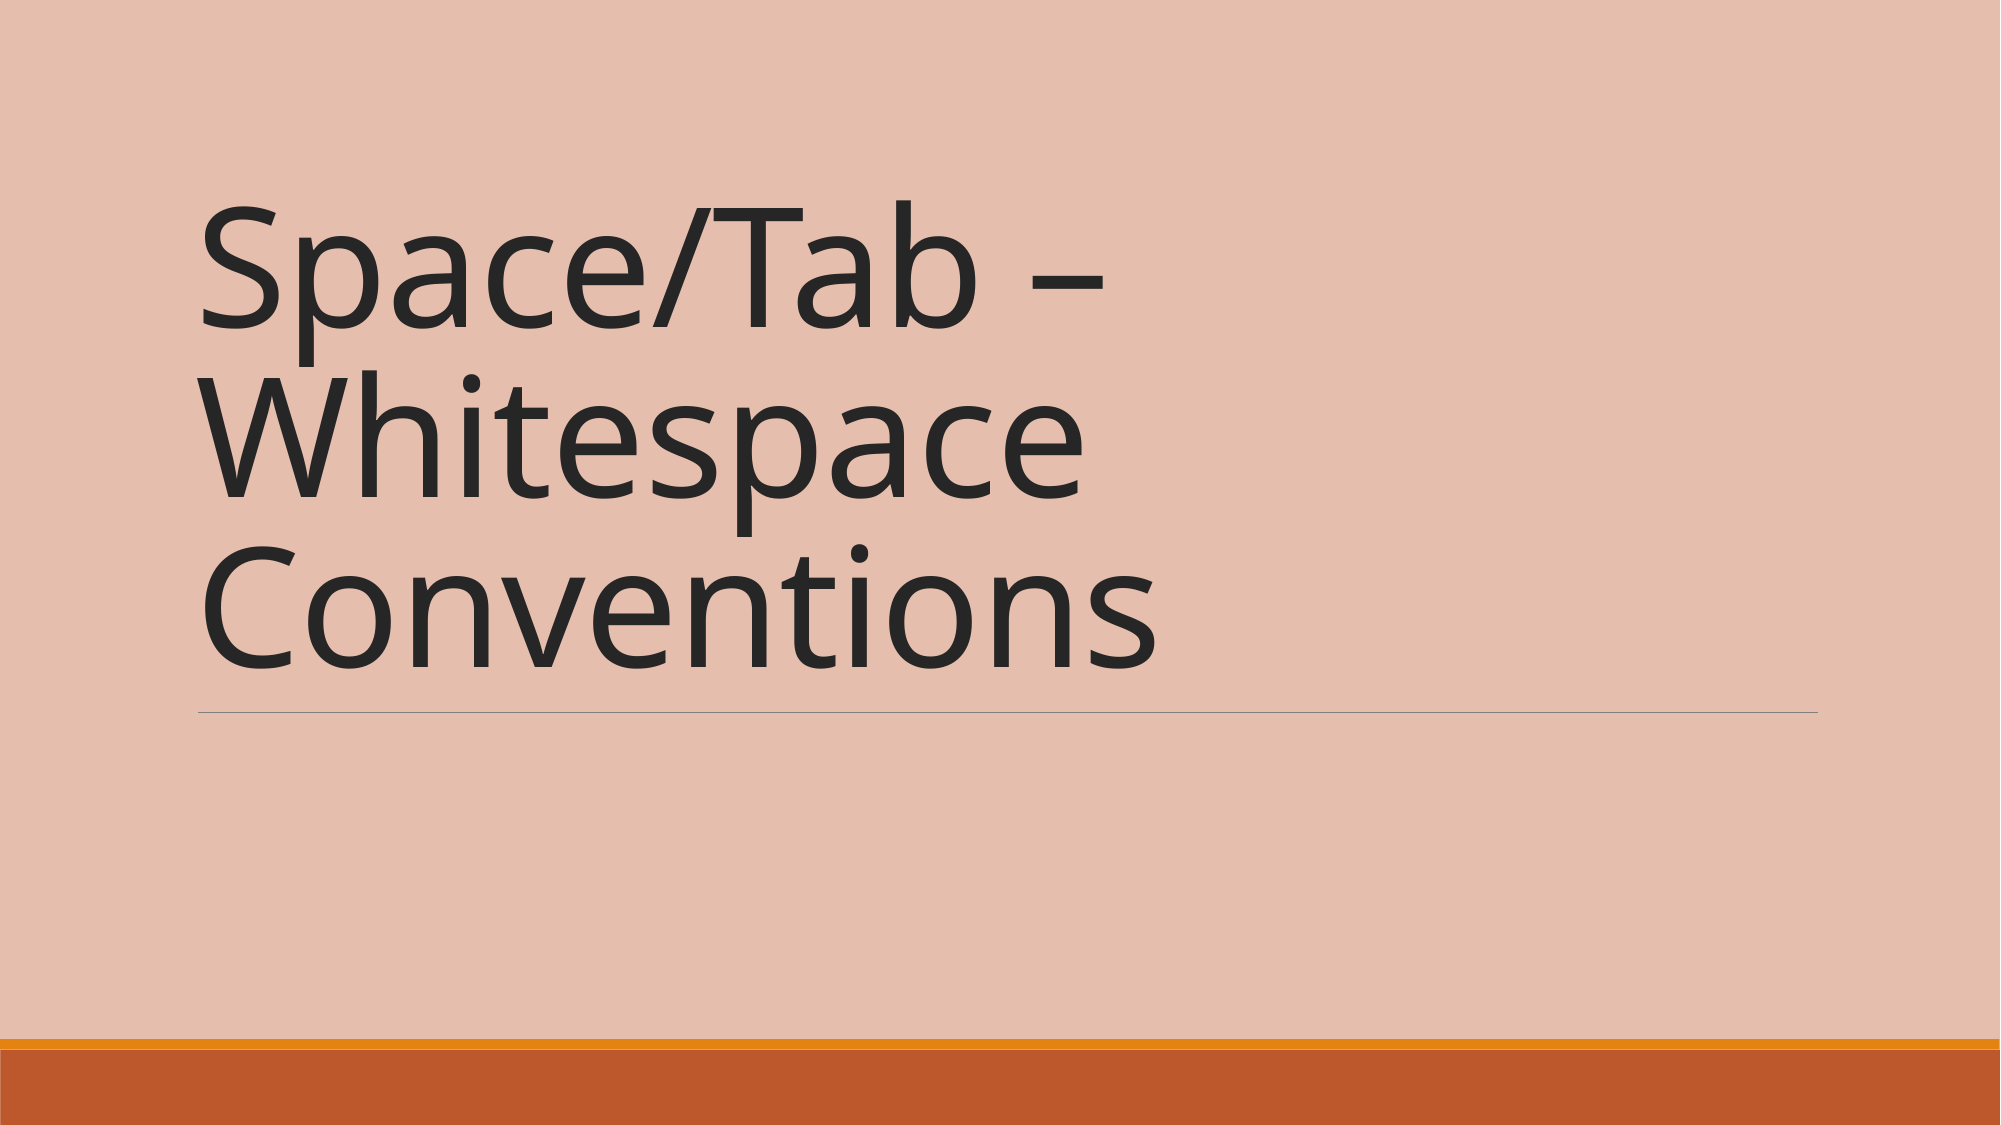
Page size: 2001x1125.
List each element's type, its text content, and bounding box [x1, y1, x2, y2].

title Space/Tab – Whitespace Conventions [180, 124, 1830, 710]
